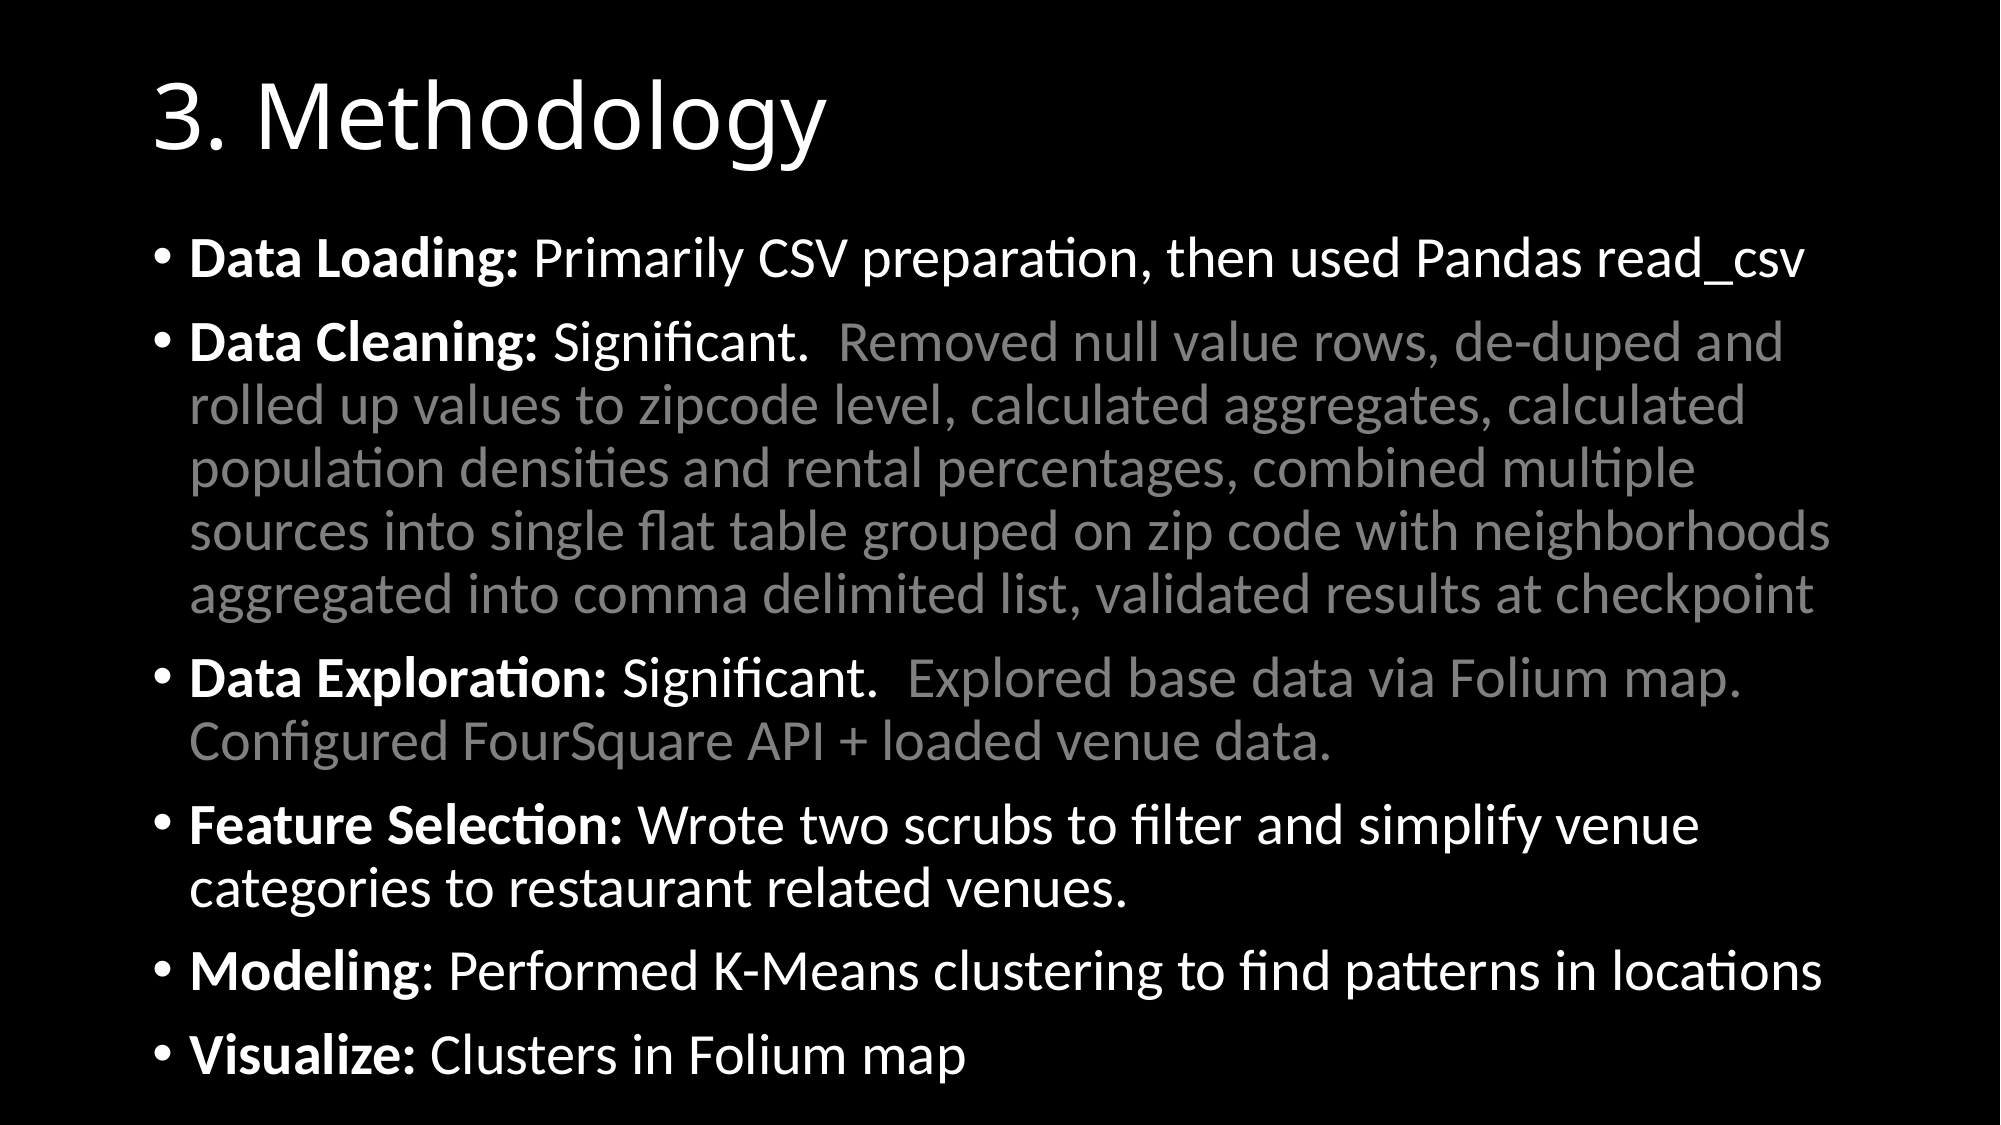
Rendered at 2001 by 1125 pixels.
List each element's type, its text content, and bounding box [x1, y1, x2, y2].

list Data Loading: Primarily CSV preparation, then used Pandas read_csv Data Cleaning: Significant. Removed null value rows, de-duped and rolled up values to zipcode level, calculated aggregates, calculated population densities and rental percentages, combined multiple sources into single flat table grouped on zip code with neighborhoods aggregated into comma delimited list, validated results at checkpoint Data Exploration: Significant. Explored base data via Folium map. Configured FourSquare API + loaded venue data. Feature Selection: Wrote two scrubs to filter and simplify venue categories to restaurant related venues. Modeling: Performed K-Means clustering to find patterns in locations Visualize: Clusters in Folium map [137, 220, 1863, 1096]
title 3. Methodology [137, 59, 1863, 180]
